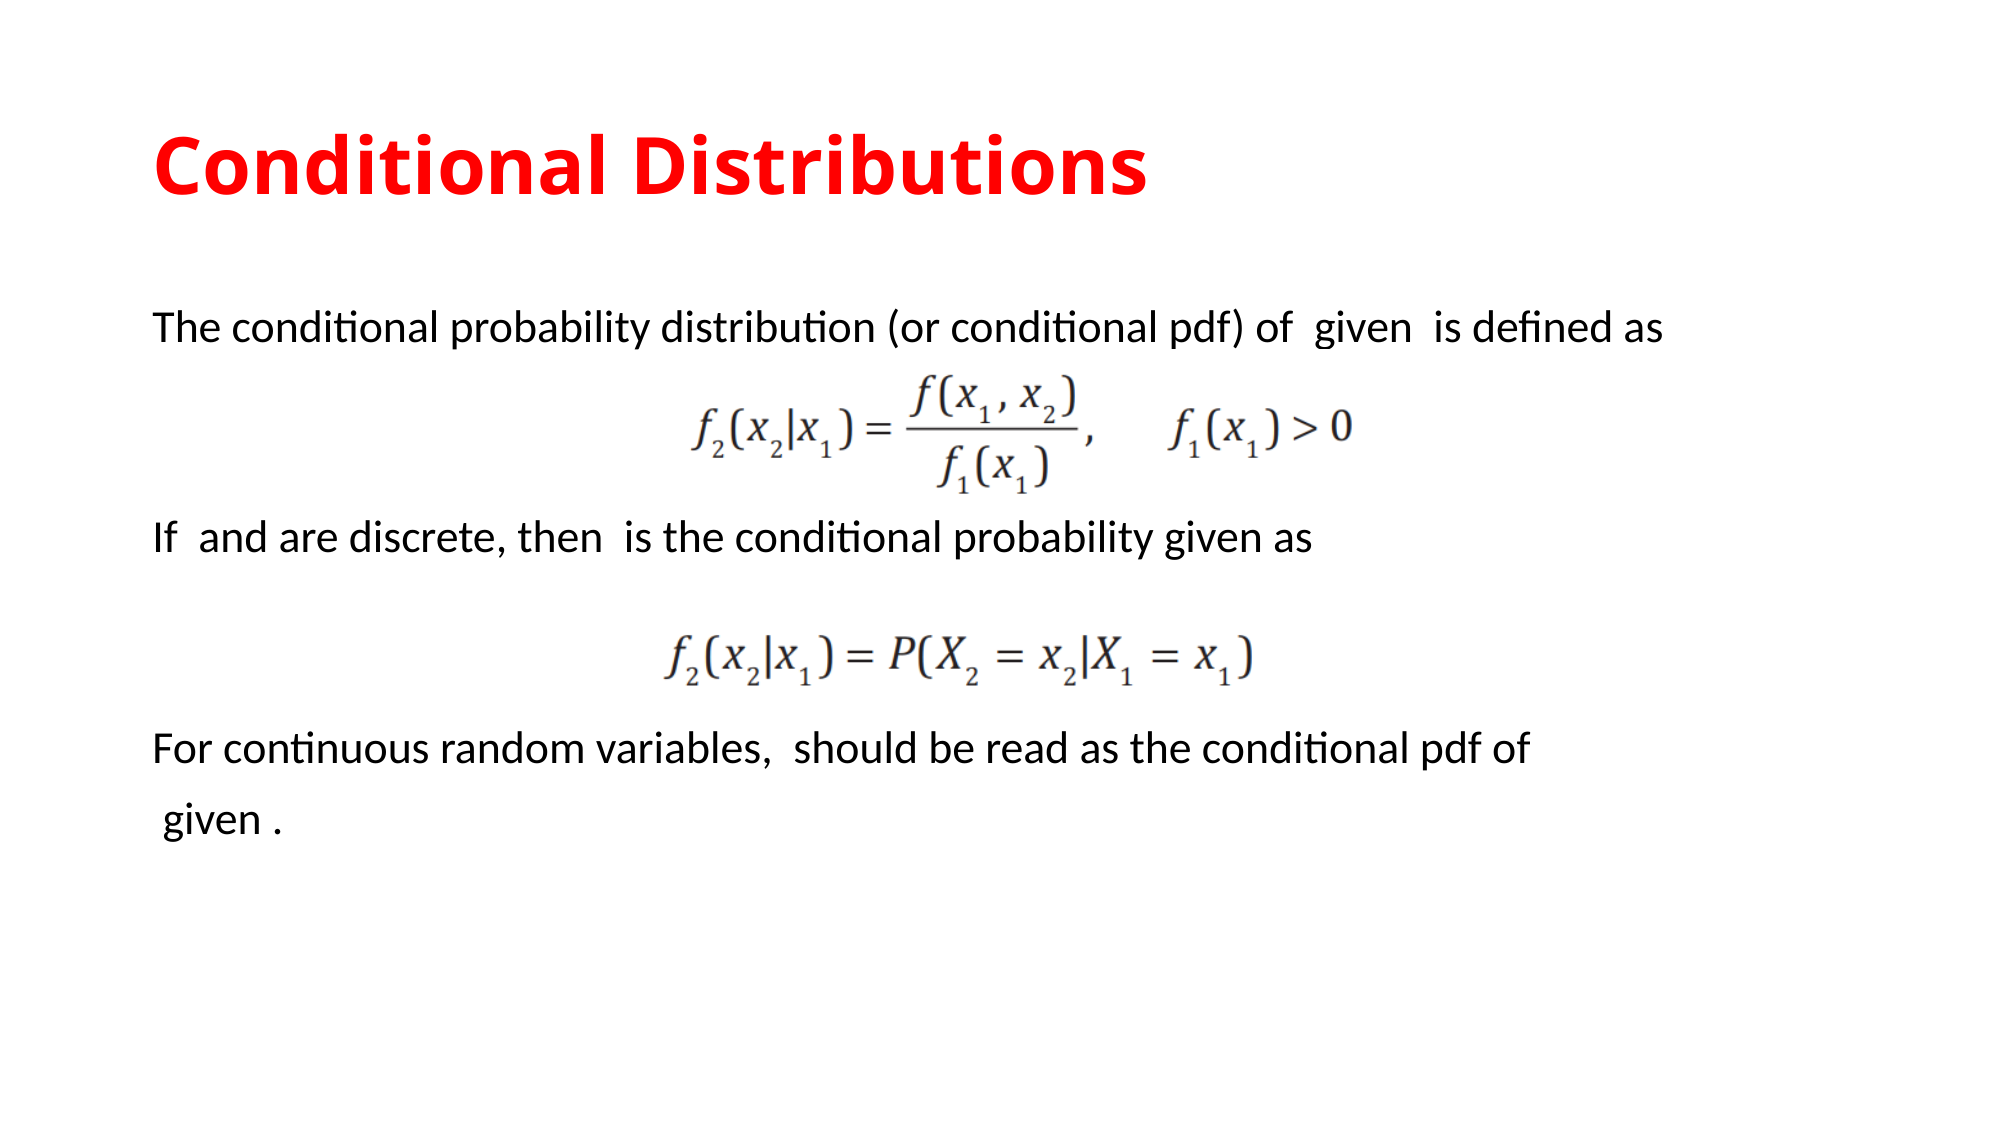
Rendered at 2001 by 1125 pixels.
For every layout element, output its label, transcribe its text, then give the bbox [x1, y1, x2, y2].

title Conditional Distributions [137, 59, 1863, 278]
picture [651, 612, 1279, 705]
picture [685, 349, 1369, 495]
